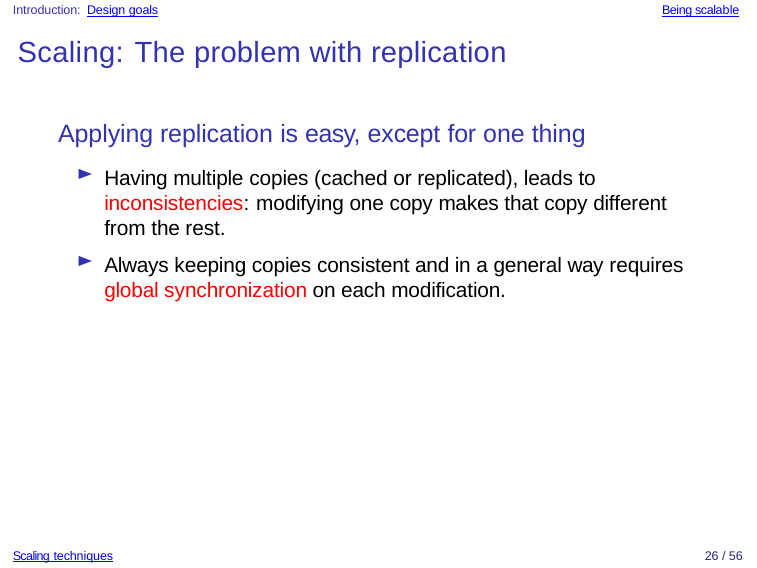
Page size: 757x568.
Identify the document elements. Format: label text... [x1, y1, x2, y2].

text_box Introduction: Design goals [10, 0, 163, 18]
text_box Scaling: The problem with replication Applying replication is easy, except for one thing Having multiple copies (cached or replicated), leads to inconsistencies: modifying one copy makes that copy different from the rest. Always keeping copies consistent and in a general way requires global synchronization on each modification. [13, 31, 698, 302]
text_box Scaling techniques [10, 546, 120, 563]
text_box Being scalable [660, 0, 745, 18]
text_box 26 / 56 [702, 546, 745, 563]
